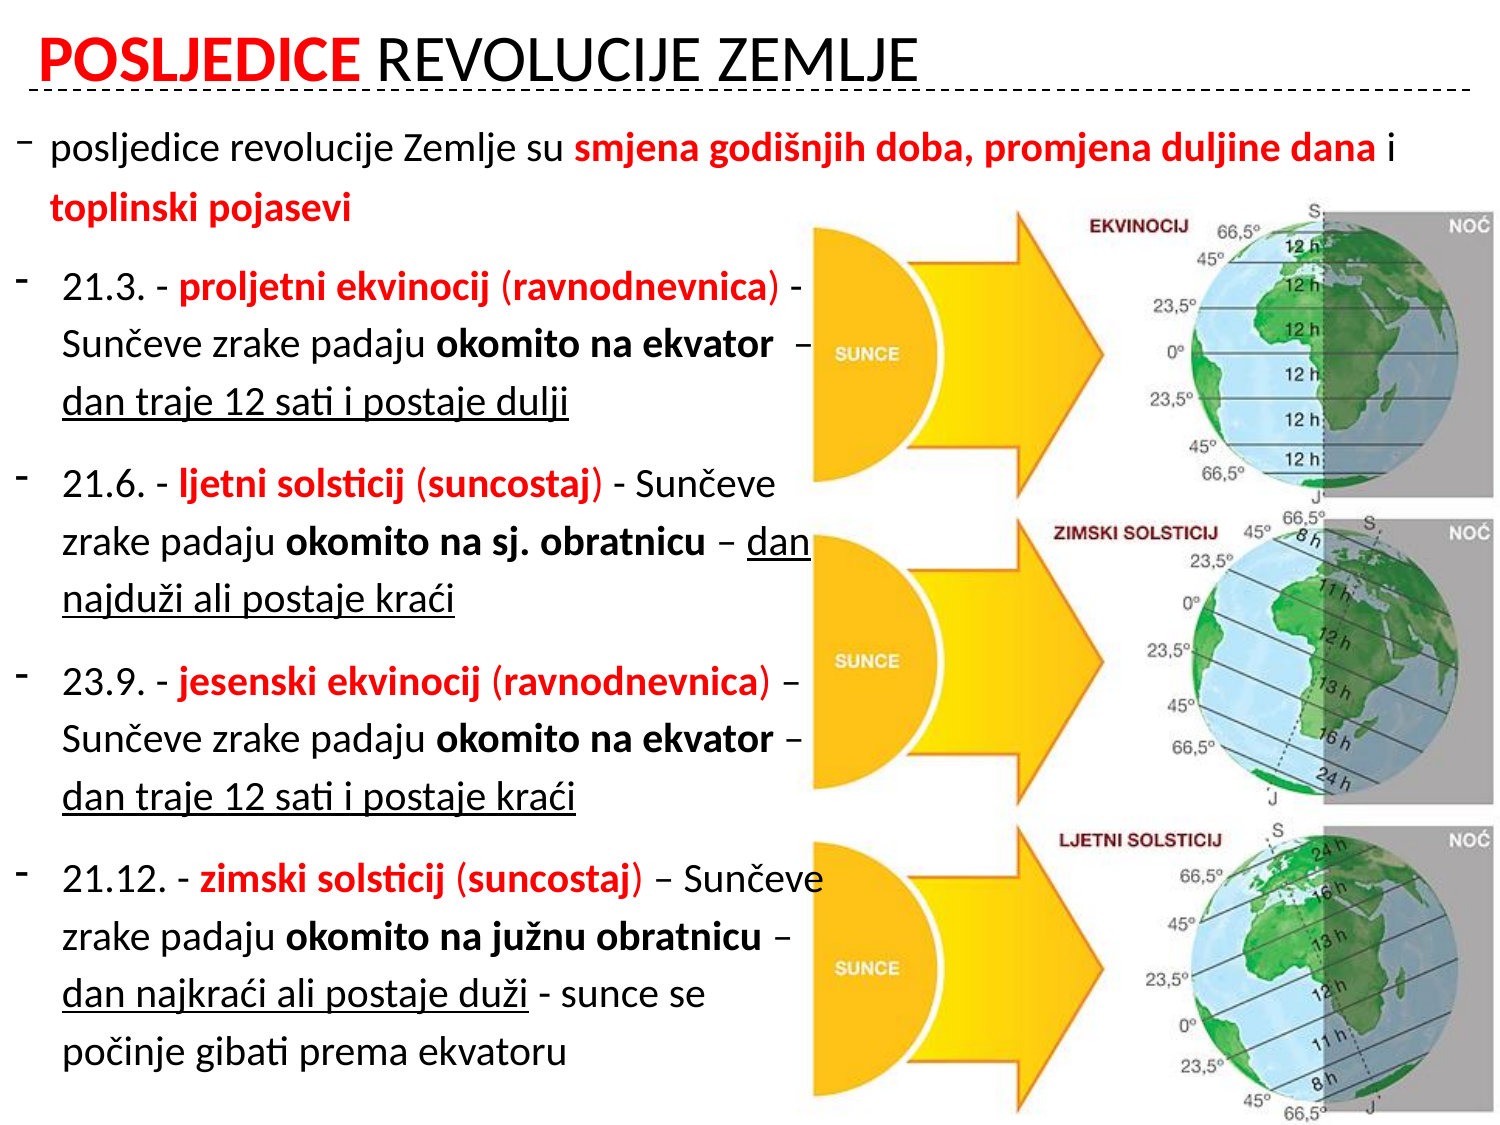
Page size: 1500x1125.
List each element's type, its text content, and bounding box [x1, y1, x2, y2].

text_box 21.3. - proljetni ekvinocij (ravnodnevnica) - Sunčeve zrake padaju okomito na ekvator – dan traje 12 sati i postaje dulji 21.6. - ljetni solsticij (suncostaj) - Sunčeve zrake padaju okomito na sj. obratnicu – dan najduži ali postaje kraći 23.9. - jesenski ekvinocij (ravnodnevnica) – Sunčeve zrake padaju okomito na ekvator – dan traje 12 sati i postaje kraći 21.12. - zimski solsticij (suncostaj) – Sunčeve zrake padaju okomito na južnu obratnicu – dan najkraći ali postaje duži - sunce se počinje gibati prema ekvatoru [0, 243, 768, 1081]
picture [773, 196, 1500, 1125]
list posljedice revolucije Zemlje su smjena godišnjih doba, promjena duljine dana i toplinski pojasevi [0, 101, 1500, 243]
title POSLJEDICE REVOLUCIJE ZEMLJE [23, 7, 1477, 101]
